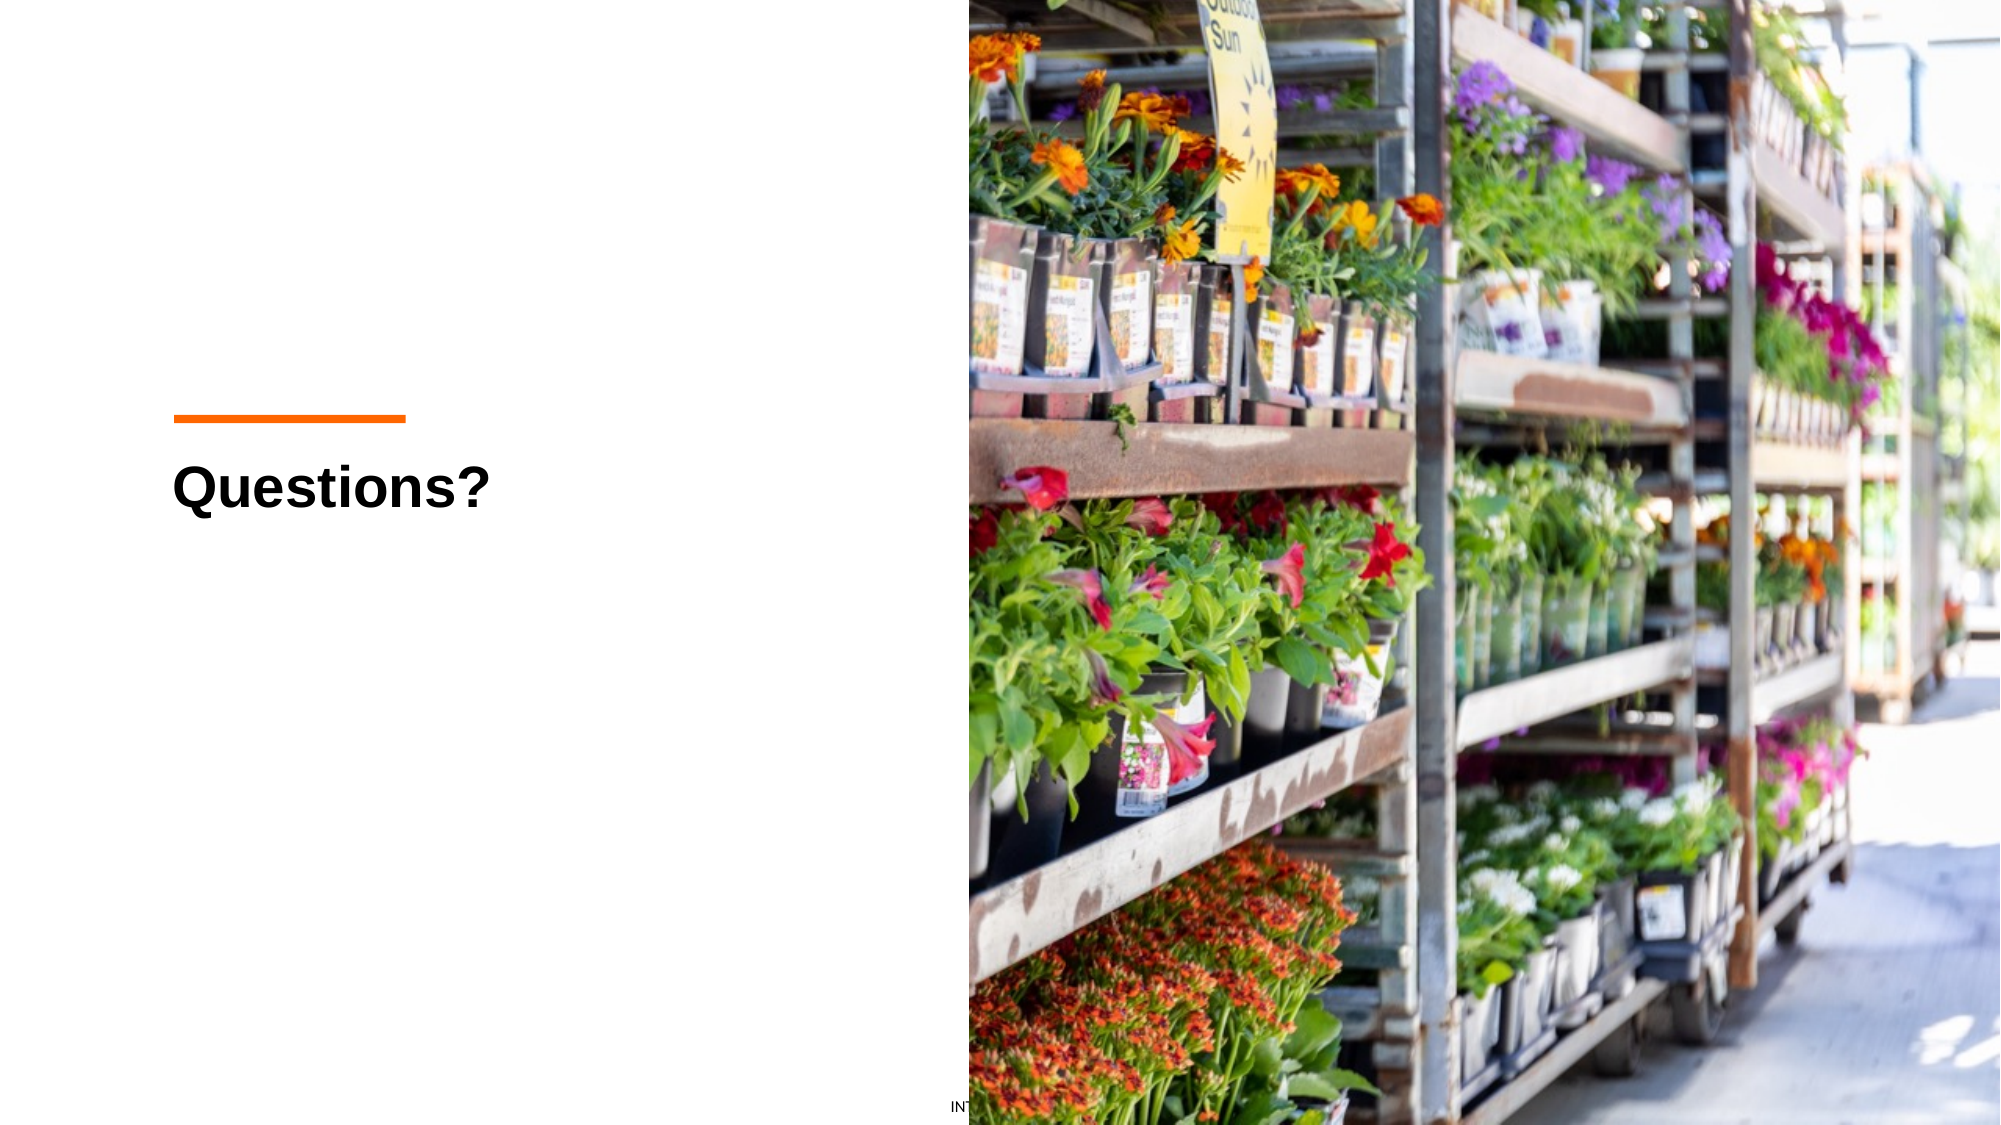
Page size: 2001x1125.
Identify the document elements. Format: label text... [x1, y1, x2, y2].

list Questions? [157, 450, 725, 537]
picture [969, 0, 2000, 1125]
